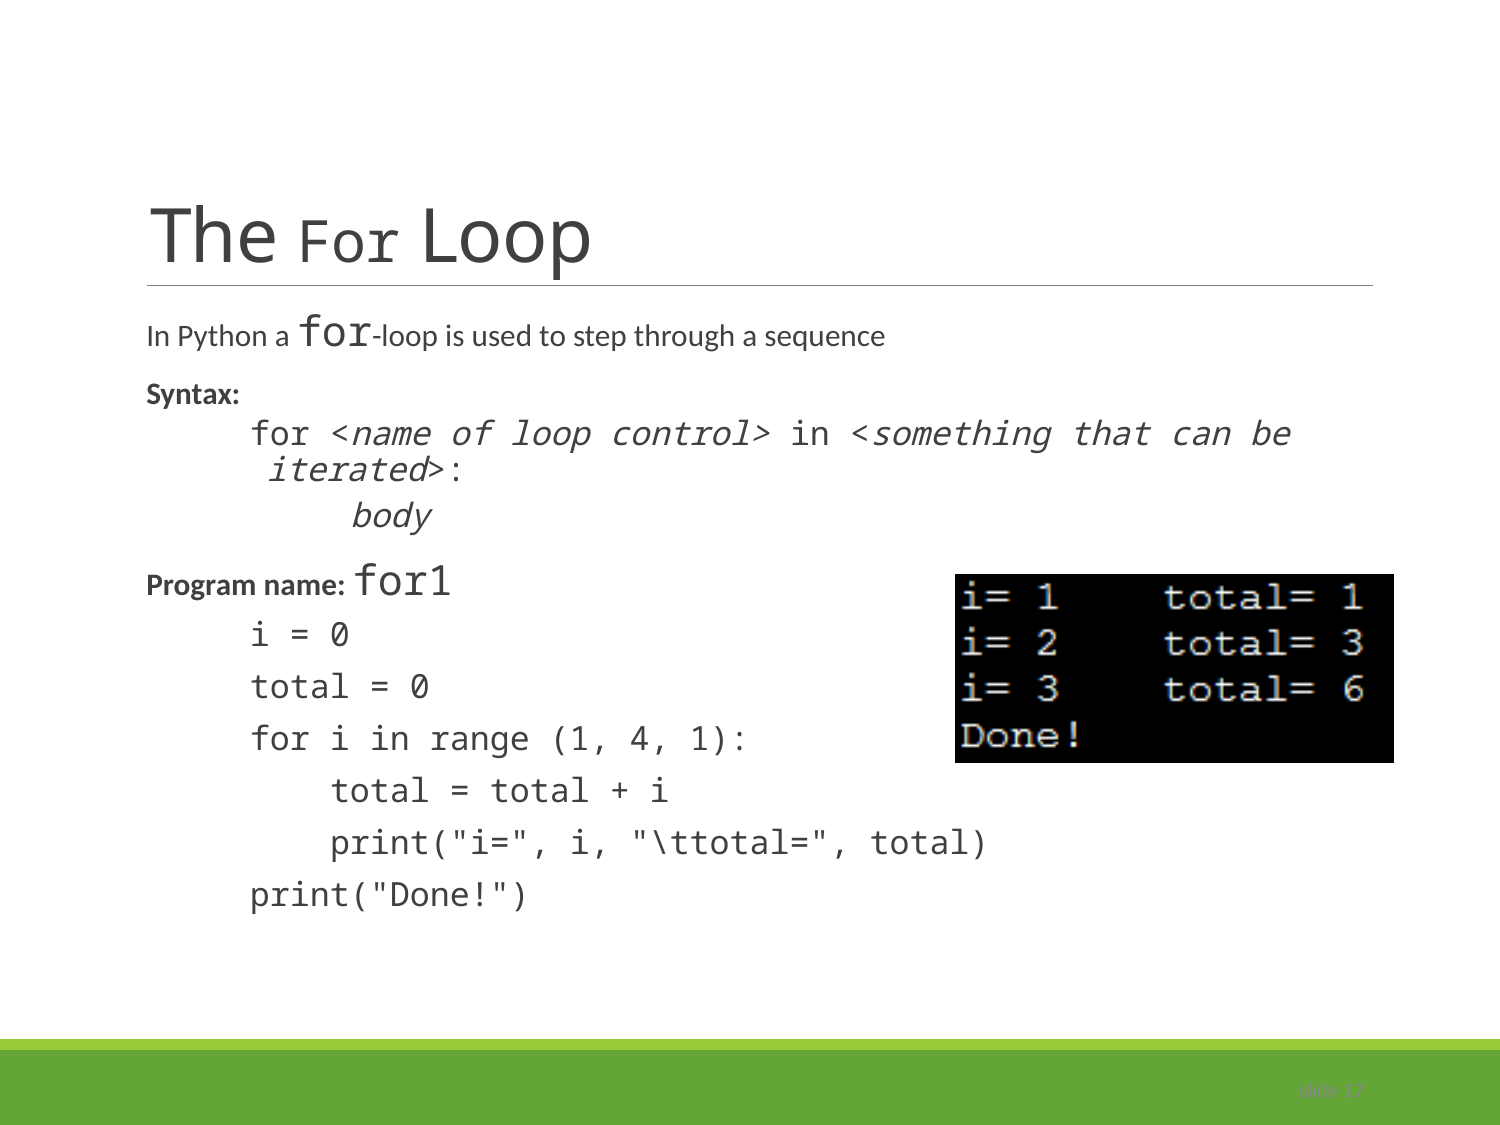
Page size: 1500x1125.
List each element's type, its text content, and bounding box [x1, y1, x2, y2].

picture [954, 574, 1395, 763]
title The For Loop [135, 47, 1373, 285]
slide_number slide 17 [1218, 1059, 1380, 1120]
list In Python a for-loop is used to step through a sequence Syntax: for <name of loop control> in <something that can be iterated>: body Program name: for1 i = 0 total = 0 for i in range (1, 4, 1): total = total + i print("i=", i, "\ttotal=", total) print("Done!") [135, 302, 1373, 963]
